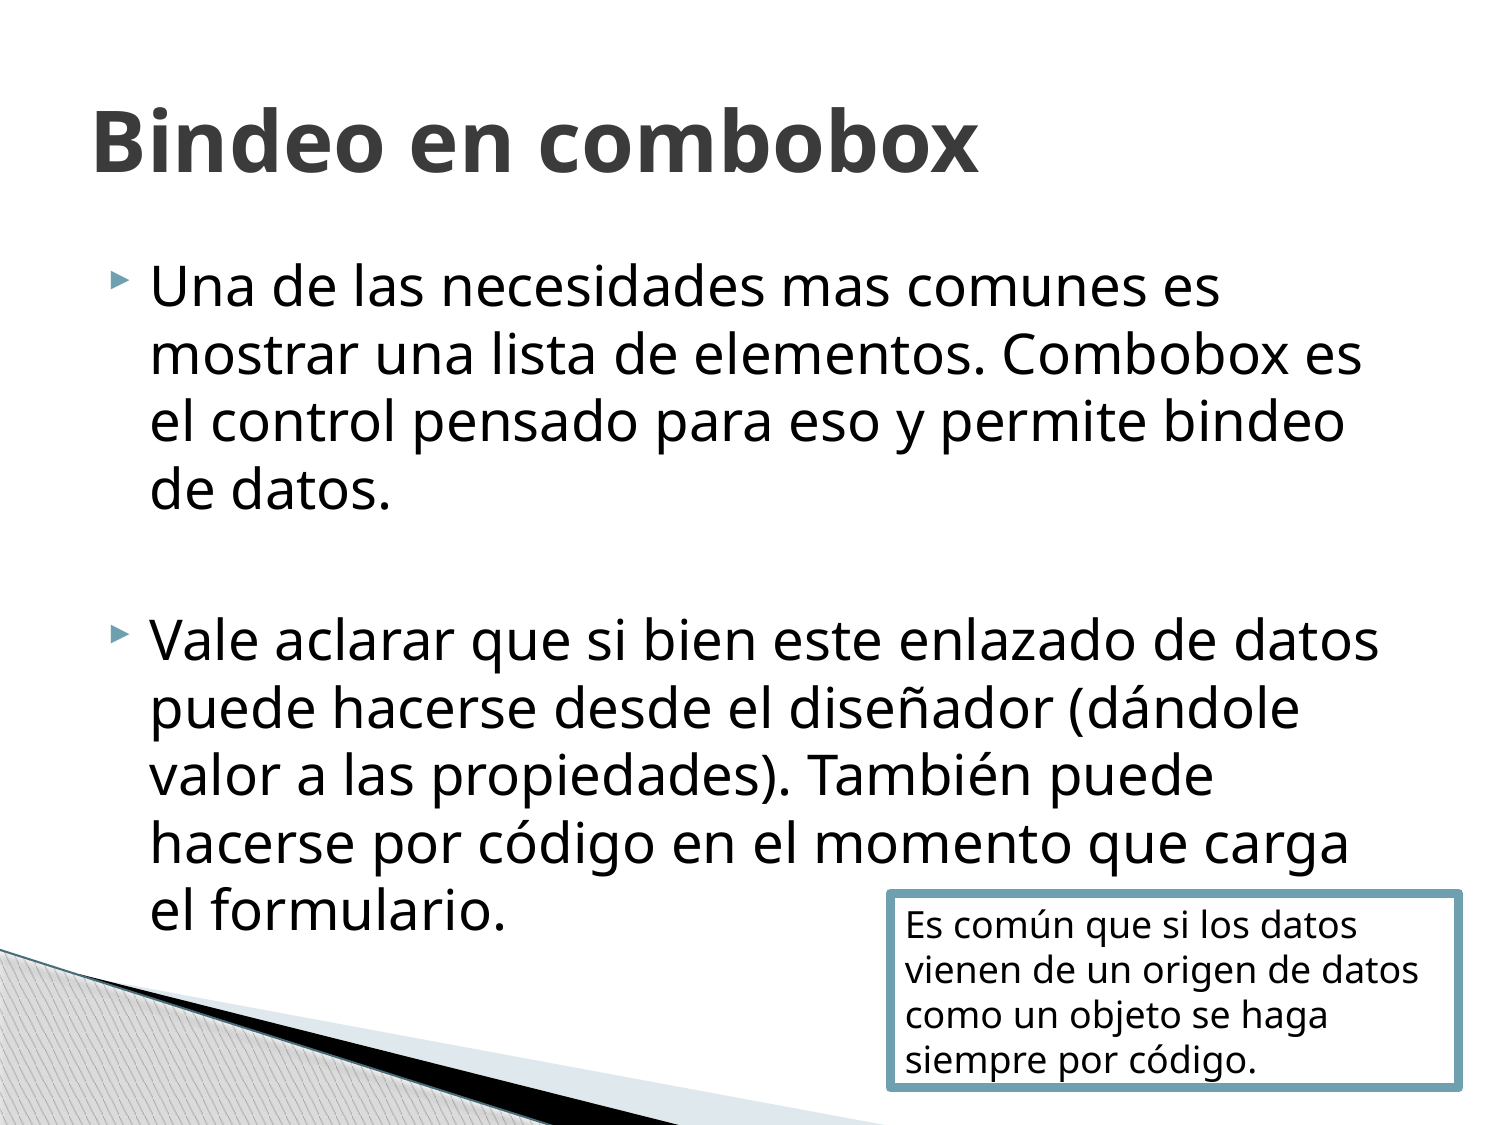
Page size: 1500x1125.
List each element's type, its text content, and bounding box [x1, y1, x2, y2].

list Una de las necesidades mas comunes es mostrar una lista de elementos. Combobox es el control pensado para eso y permite bindeo de datos. Vale aclarar que si bien este enlazado de datos puede hacerse desde el diseñador (dándole valor a las propiedades). También puede hacerse por código en el momento que carga el formulario. [75, 243, 1425, 986]
title Bindeo en combobox [75, 45, 1425, 233]
text_box Es común que si los datos vienen de un origen de datos como un objeto se haga siempre por código. [886, 889, 1463, 1092]
